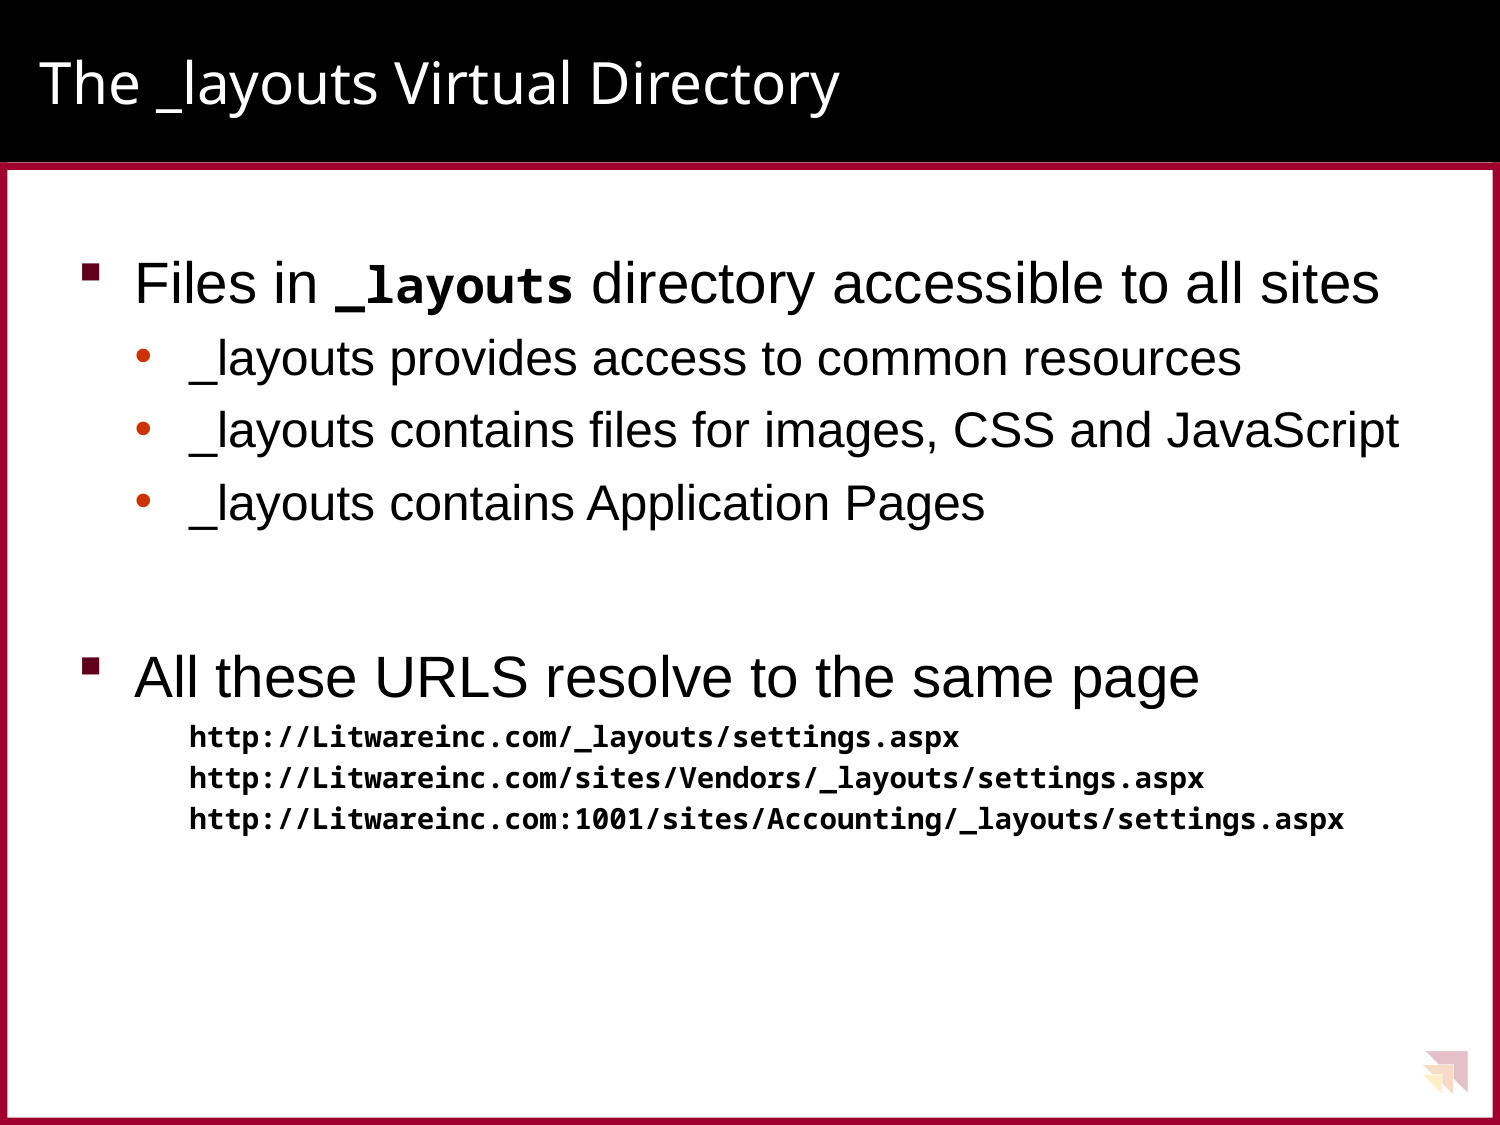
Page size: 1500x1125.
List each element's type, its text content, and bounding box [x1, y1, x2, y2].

list Files in _layouts directory accessible to all sites _layouts provides access to common resources _layouts contains files for images, CSS and JavaScript _layouts contains Application Pages All these URLS resolve to the same page http://Litwareinc.com/_layouts/settings.aspx http://Litwareinc.com/sites/Vendors/_layouts/settings.aspx http://Litwareinc.com:1001/sites/Accounting/_layouts/settings.aspx [62, 237, 1438, 1088]
title The _layouts Virtual Directory [24, 12, 1438, 150]
